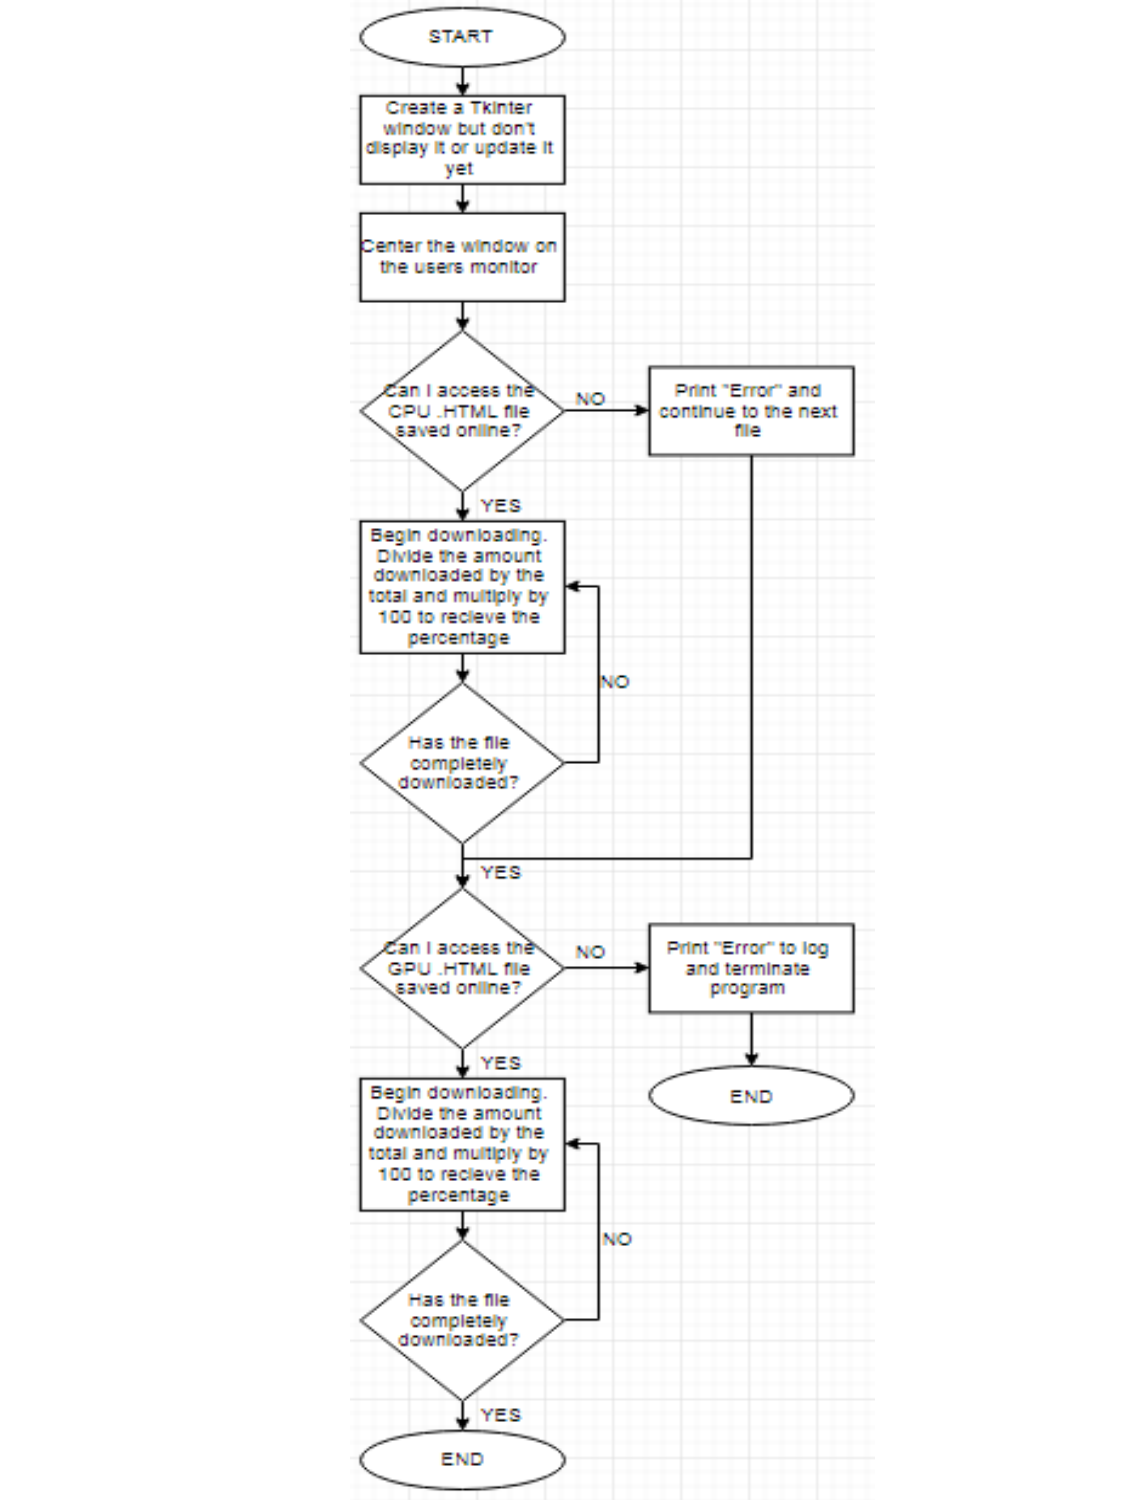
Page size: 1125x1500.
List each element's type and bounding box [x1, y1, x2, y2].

picture [349, 0, 876, 1500]
